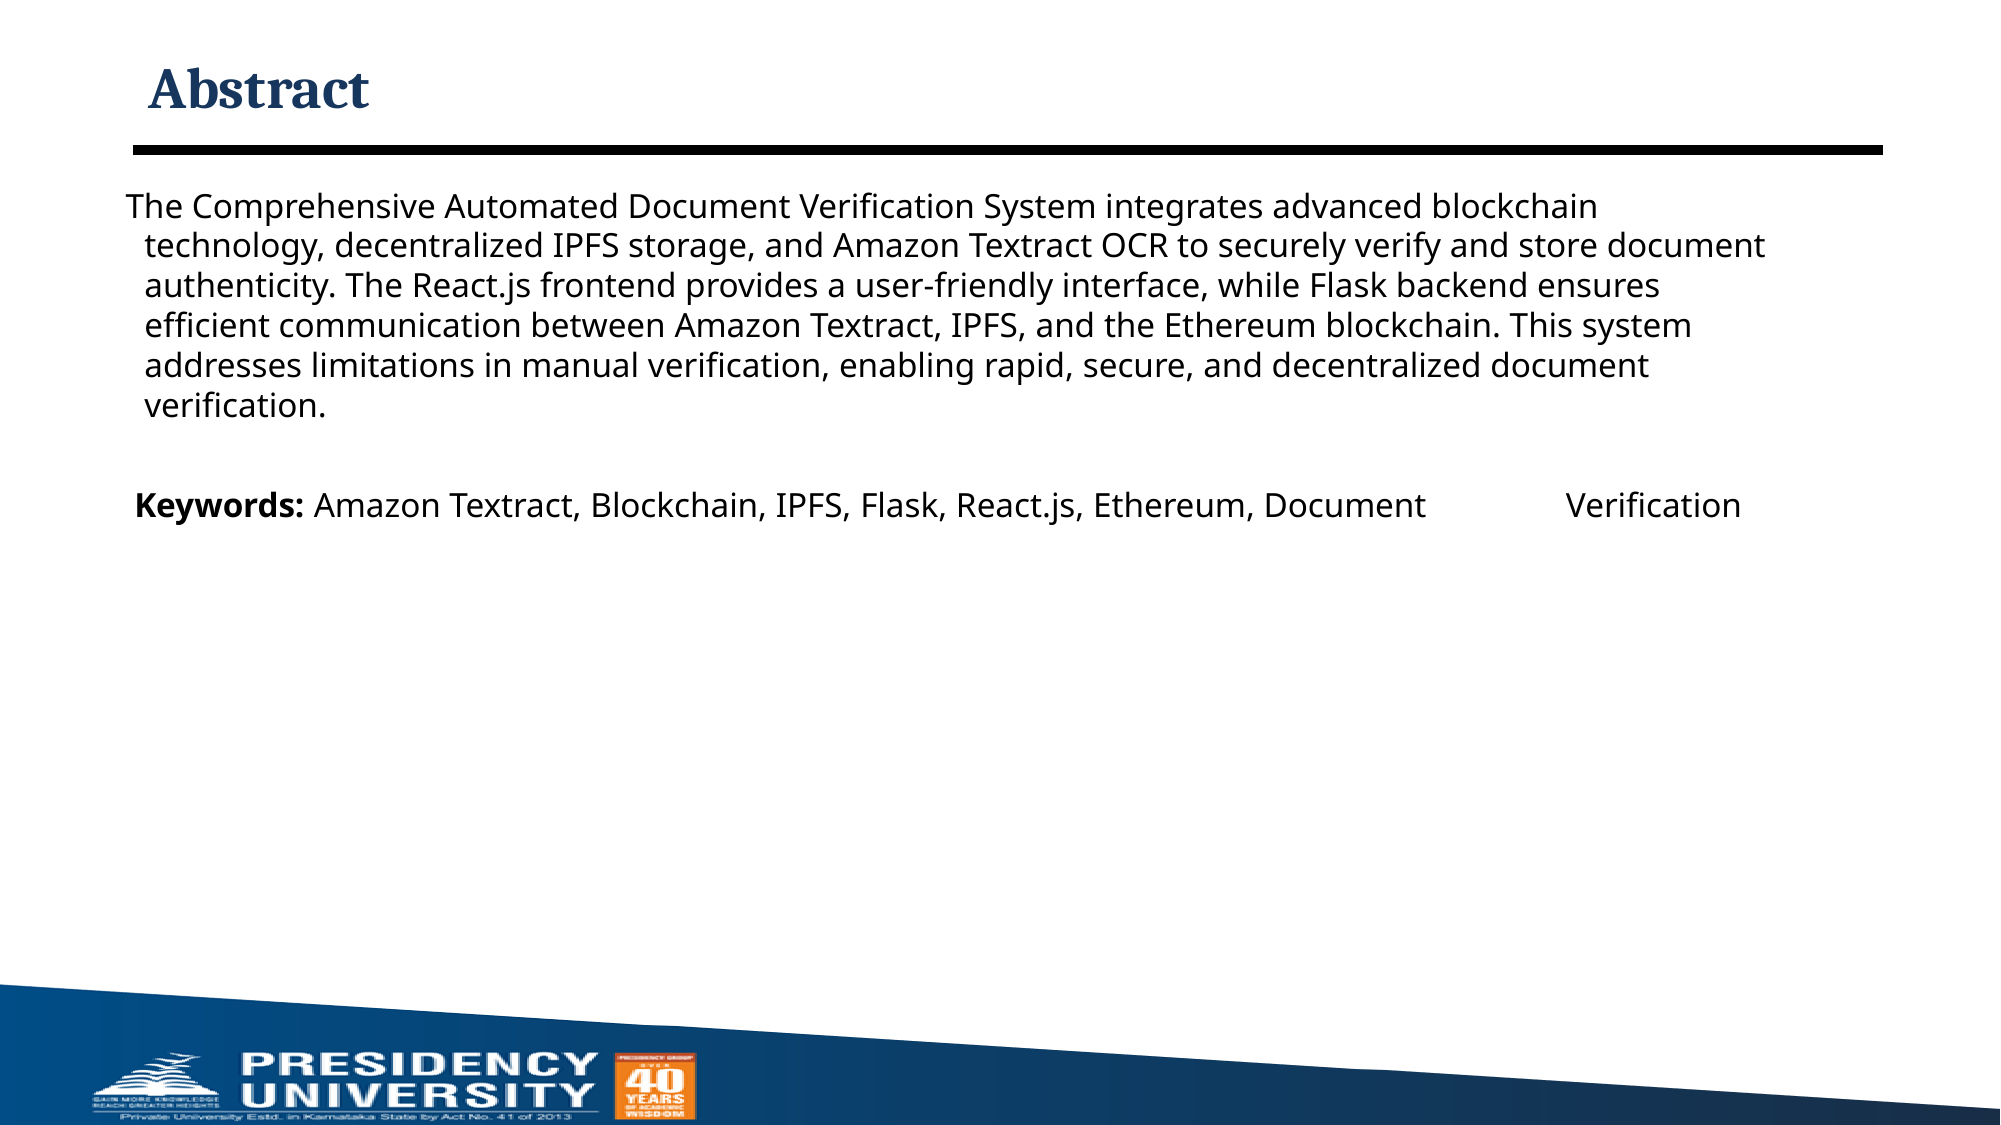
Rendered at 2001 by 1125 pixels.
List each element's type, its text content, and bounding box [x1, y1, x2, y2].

list The Comprehensive Automated Document Verification System integrates advanced blockchain technology, decentralized IPFS storage, and Amazon Textract OCR to securely verify and store document authenticity. The React.js frontend provides a user-friendly interface, while Flask backend ensures efficient communication between Amazon Textract, IPFS, and the Ethereum blockchain. This system addresses limitations in manual verification, enabling rapid, secure, and decentralized document verification. Keywords: Amazon Textract, Blockchain, IPFS, Flask, React.js, Ethereum, Document Verification [54, 177, 1805, 970]
picture [0, 982, 2000, 1125]
title Abstract [133, 45, 1884, 125]
